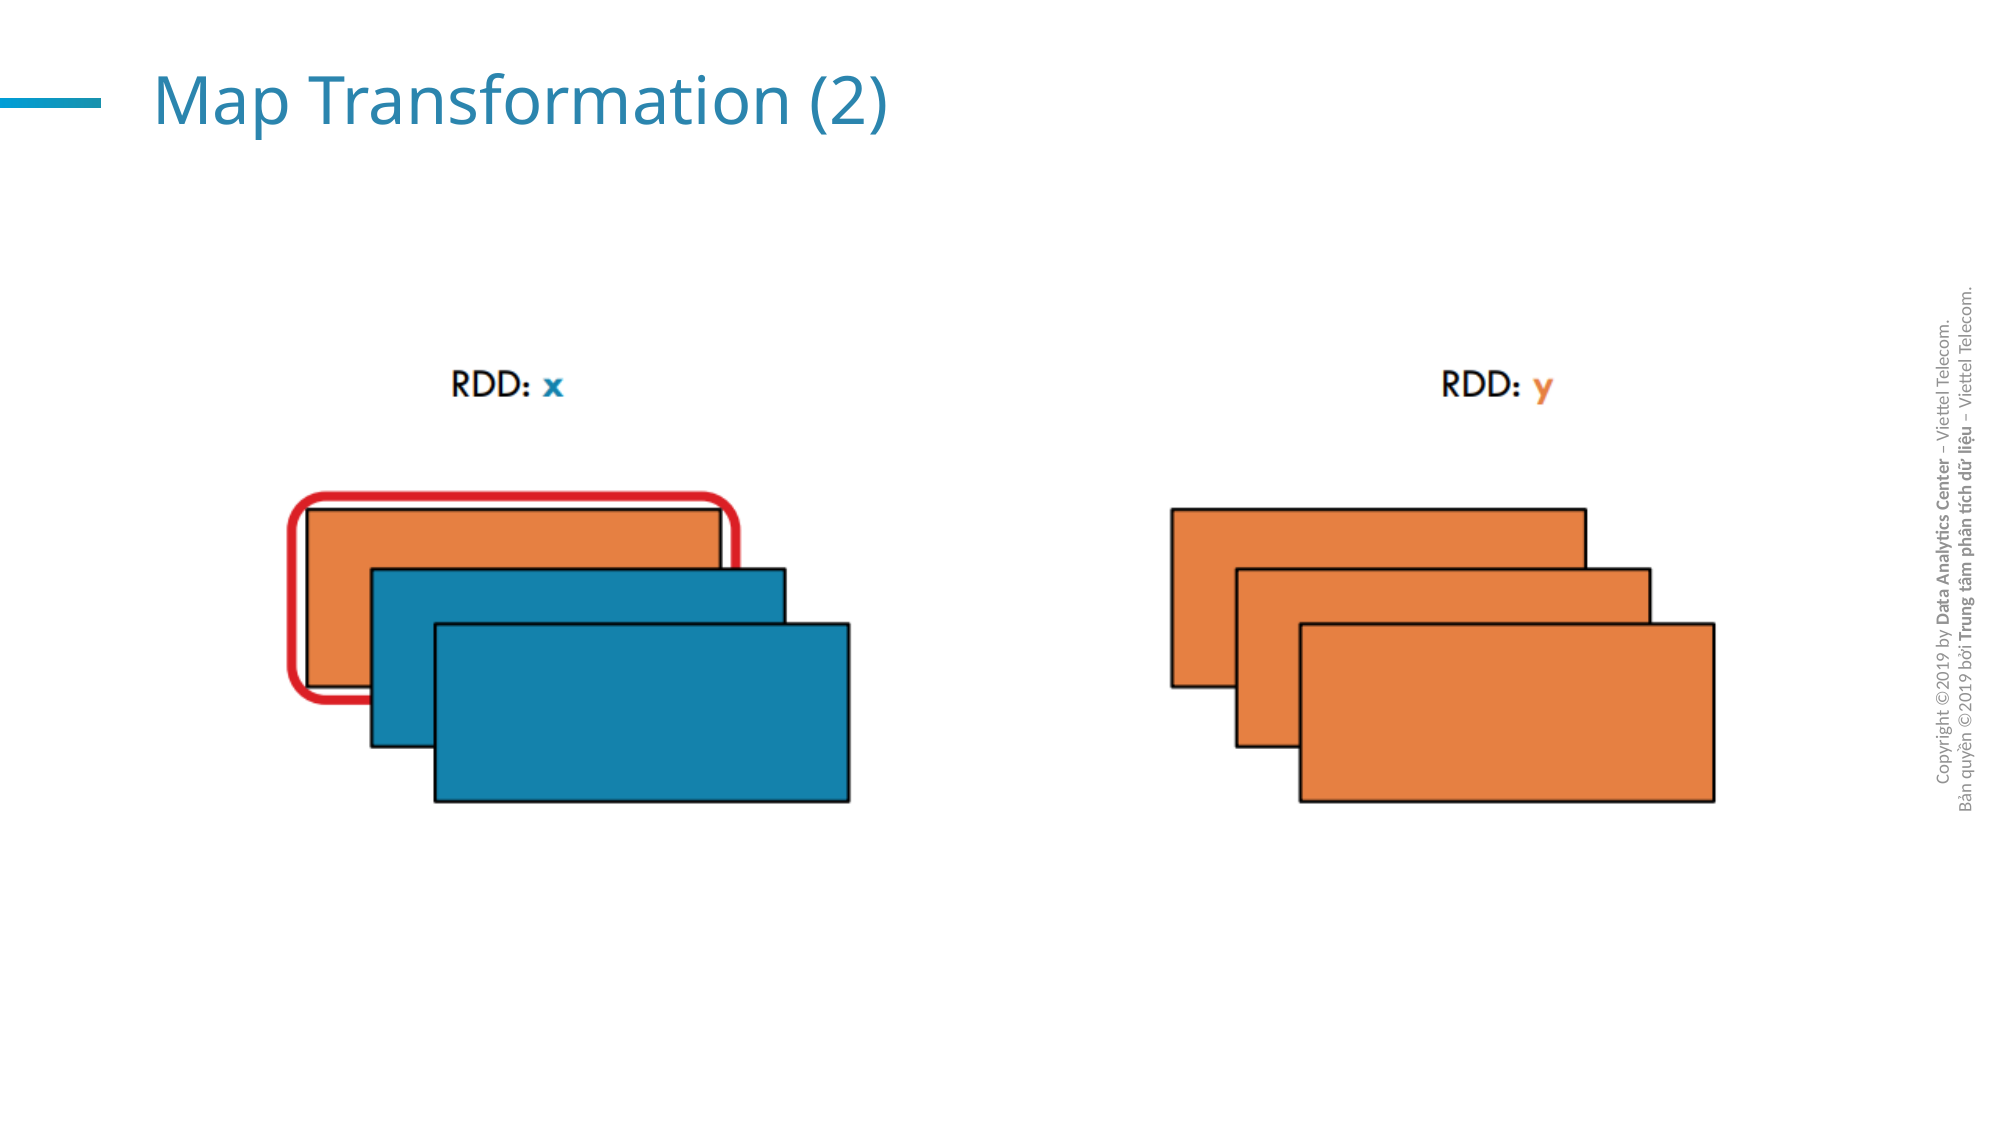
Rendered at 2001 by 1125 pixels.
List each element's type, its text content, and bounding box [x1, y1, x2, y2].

title Map Transformation (2) [137, 59, 2000, 152]
picture [251, 329, 1745, 810]
